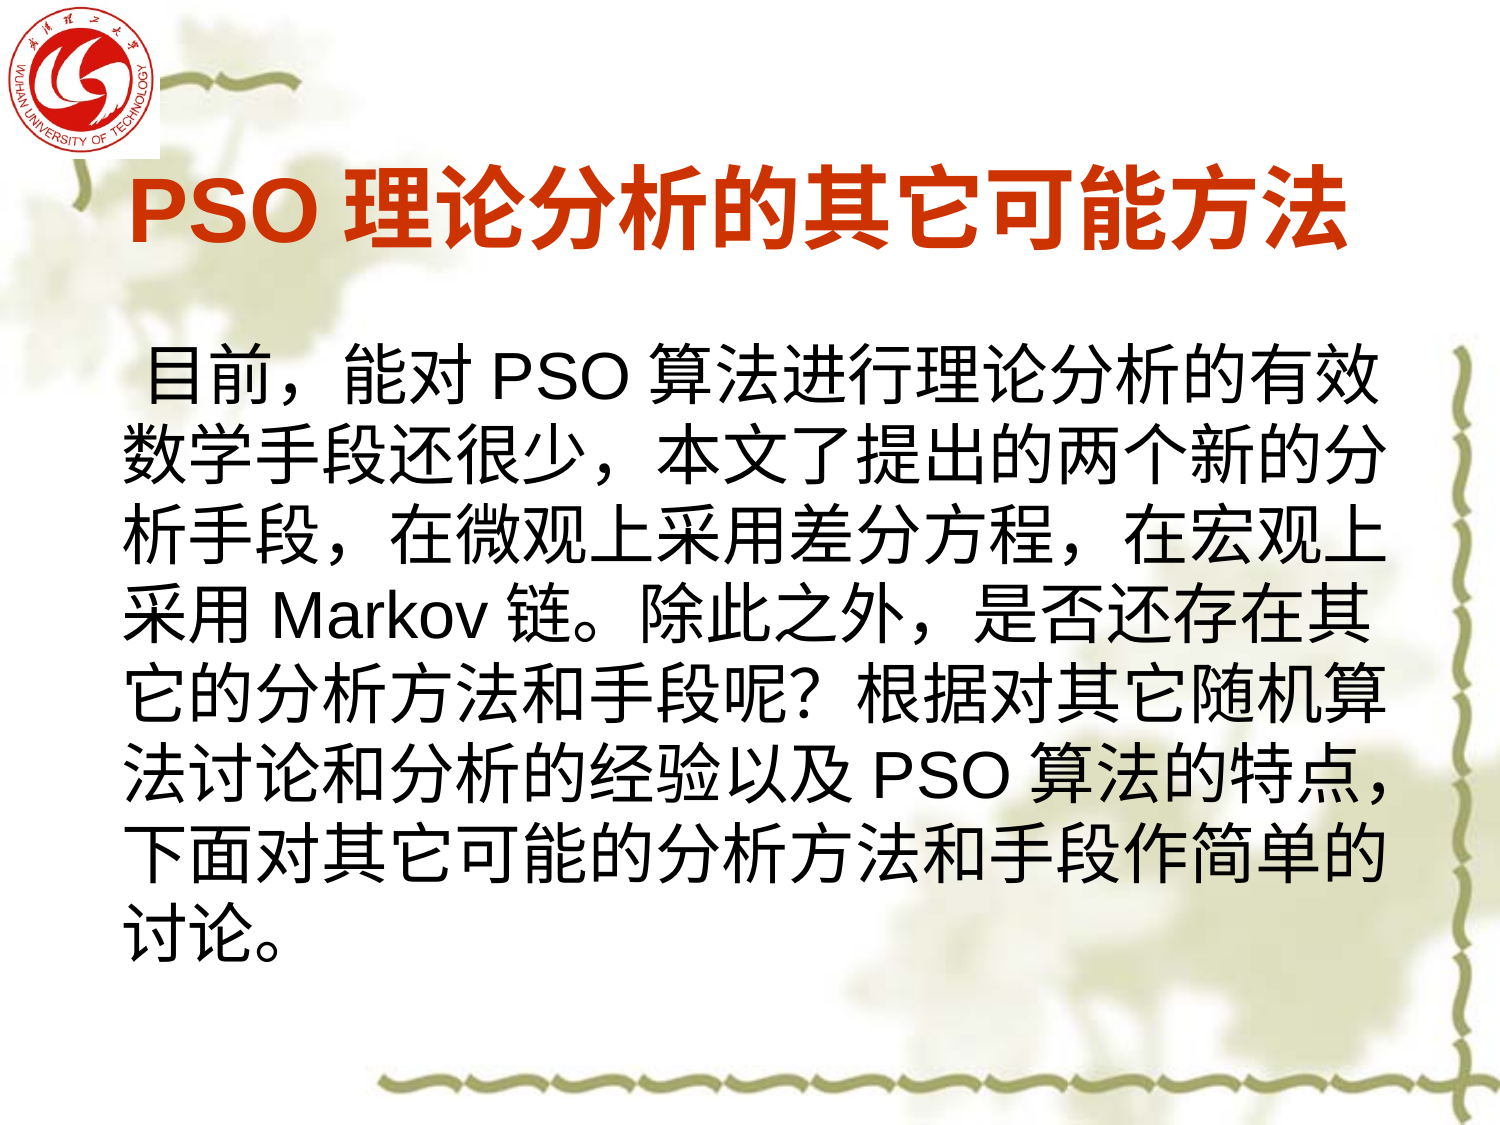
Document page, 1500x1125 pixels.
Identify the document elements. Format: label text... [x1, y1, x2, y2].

title PSO理论分析的其它可能方法 [49, 112, 1451, 300]
list 目前，能对PSO算法进行理论分析的有效数学手段还很少，本文了提出的两个新的分析手段，在微观上采用差分方程，在宏观上采用Markov链。除此之外，是否还存在其它的分析方法和手段呢？根据对其它随机算法讨论和分析的经验以及PSO算法的特点，下面对其它可能的分析方法和手段作简单的讨论。 [50, 324, 1451, 963]
picture [0, 0, 1500, 1125]
